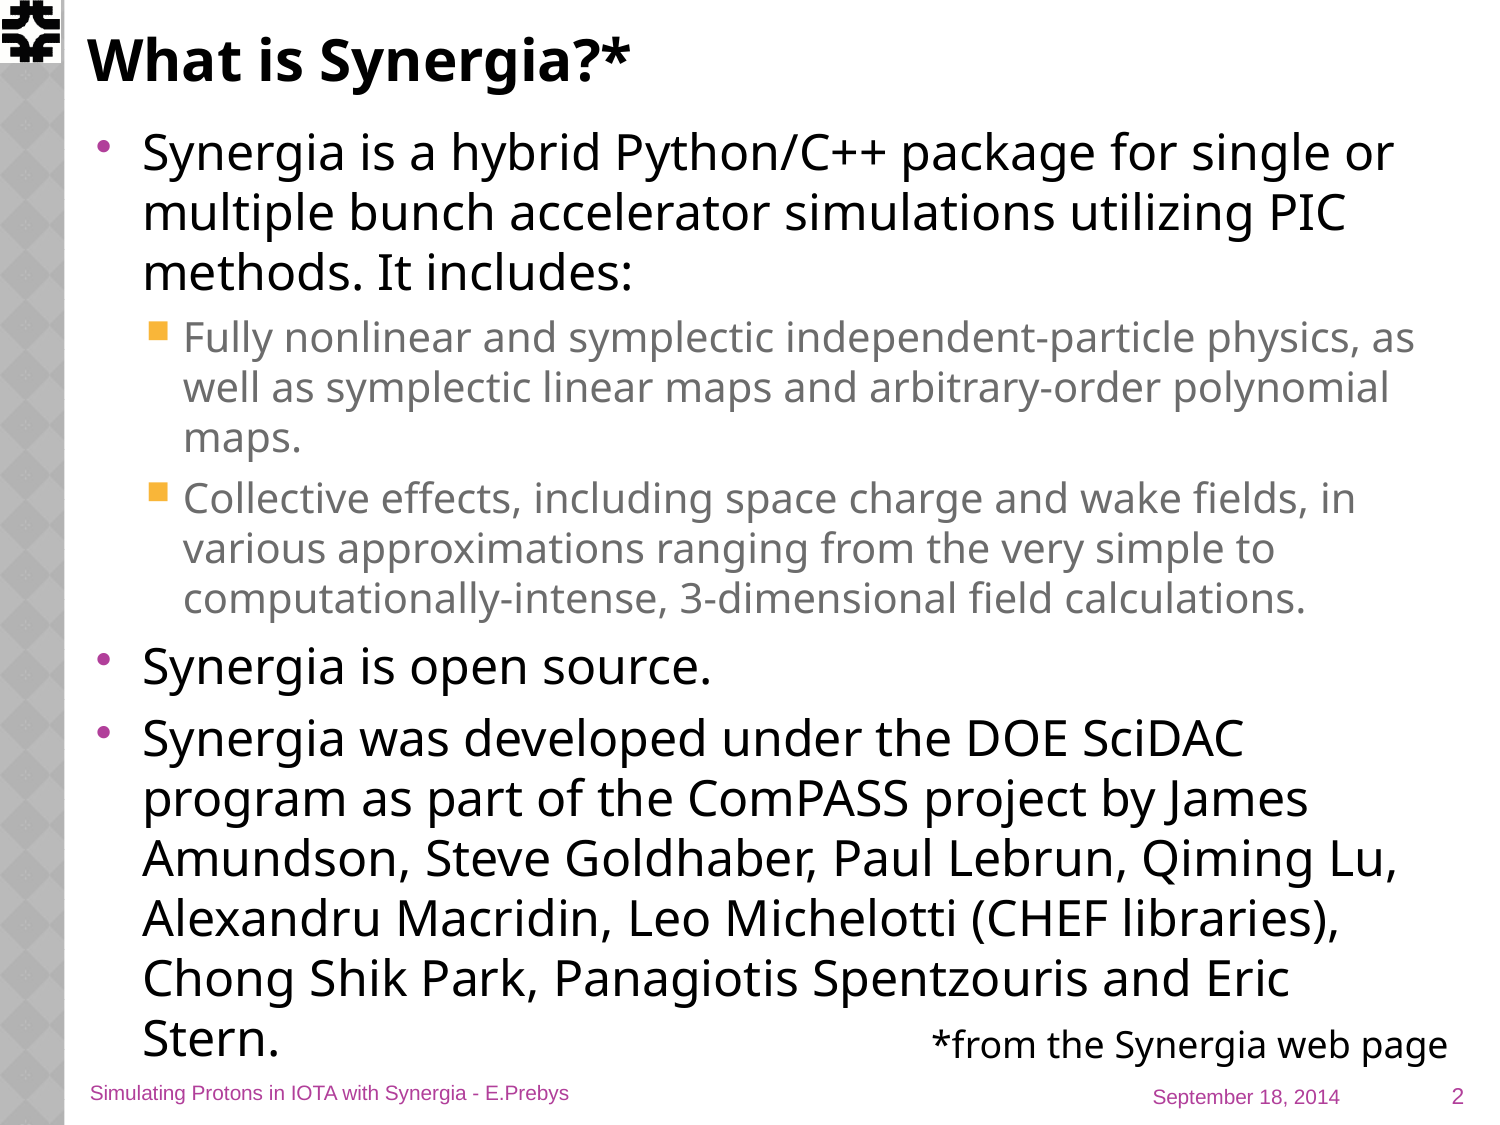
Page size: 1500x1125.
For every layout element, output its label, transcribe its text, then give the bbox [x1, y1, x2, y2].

title What is Synergia?* [80, 20, 1436, 93]
picture [0, 0, 61, 63]
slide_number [827, 1077, 1355, 1110]
text_box *from the Synergia web page [907, 1013, 1464, 1074]
list Synergia is a hybrid Python/C++ package for single or multiple bunch accelerator simulations utilizing PIC methods. It includes: Fully nonlinear and symplectic independent-particle physics, as well as symplectic linear maps and arbitrary-order polynomial maps. Collective effects, including space charge and wake fields, in various approximations ranging from the very simple to computationally-intense, 3-dimensional field calculations. Synergia is open source​. Synergia was developed under the DOE SciDAC program as part of the ComPASS​ project by James Amundson, Steve Goldhaber, Paul Lebrun, Qiming Lu, Alexandru Macridin, Leo Michelotti (CHEF libraries), Chong Shik Park, Panagiotis Spentzouris and Eric Stern. [82, 112, 1437, 1025]
footer Simulating Protons in IOTA with Synergia - E.Prebys [75, 1075, 709, 1105]
slide_number 2 [1367, 1071, 1465, 1110]
